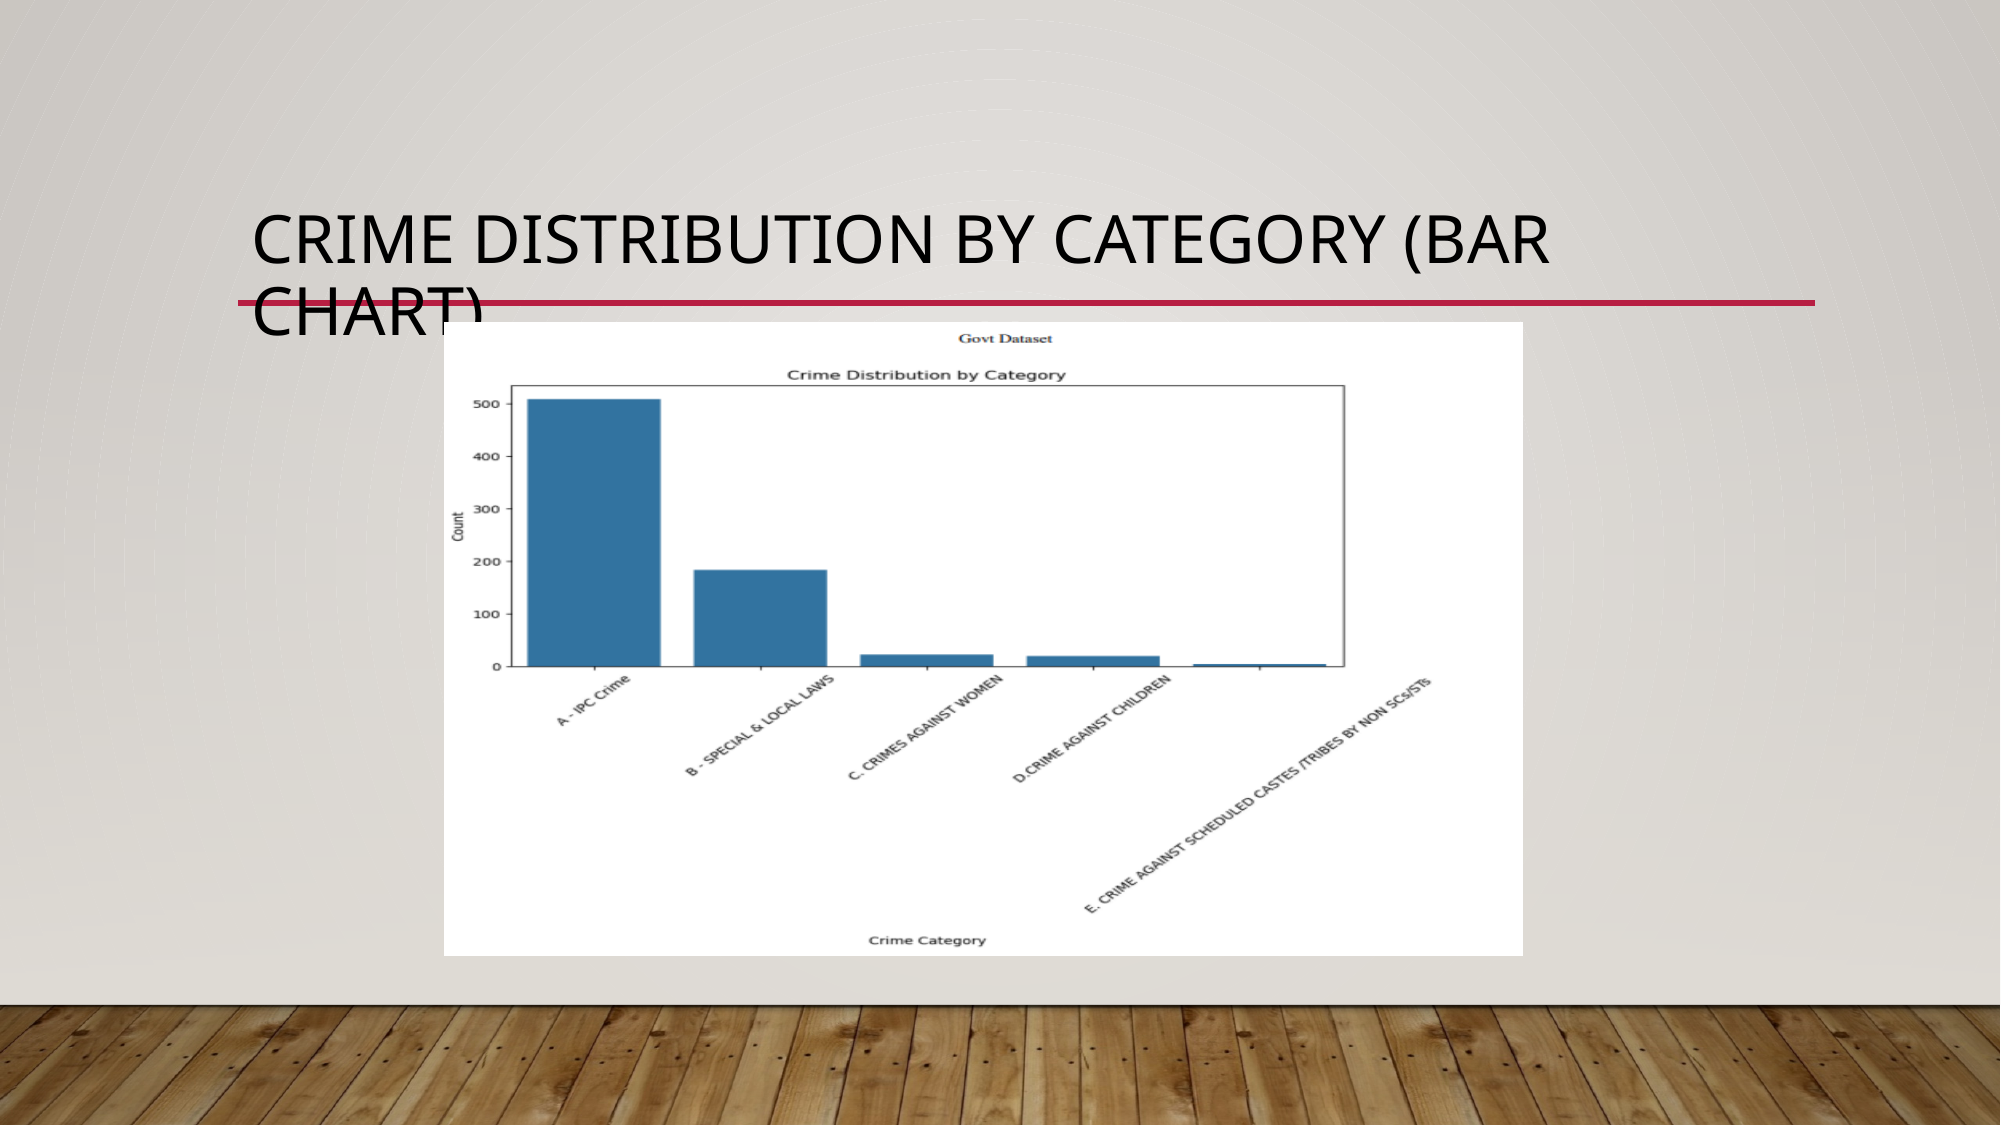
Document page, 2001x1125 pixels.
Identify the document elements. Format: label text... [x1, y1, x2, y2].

title Crime Distribution by Category (Bar Chart) [236, 198, 1812, 305]
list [443, 322, 1524, 956]
picture [0, 1005, 2000, 1125]
